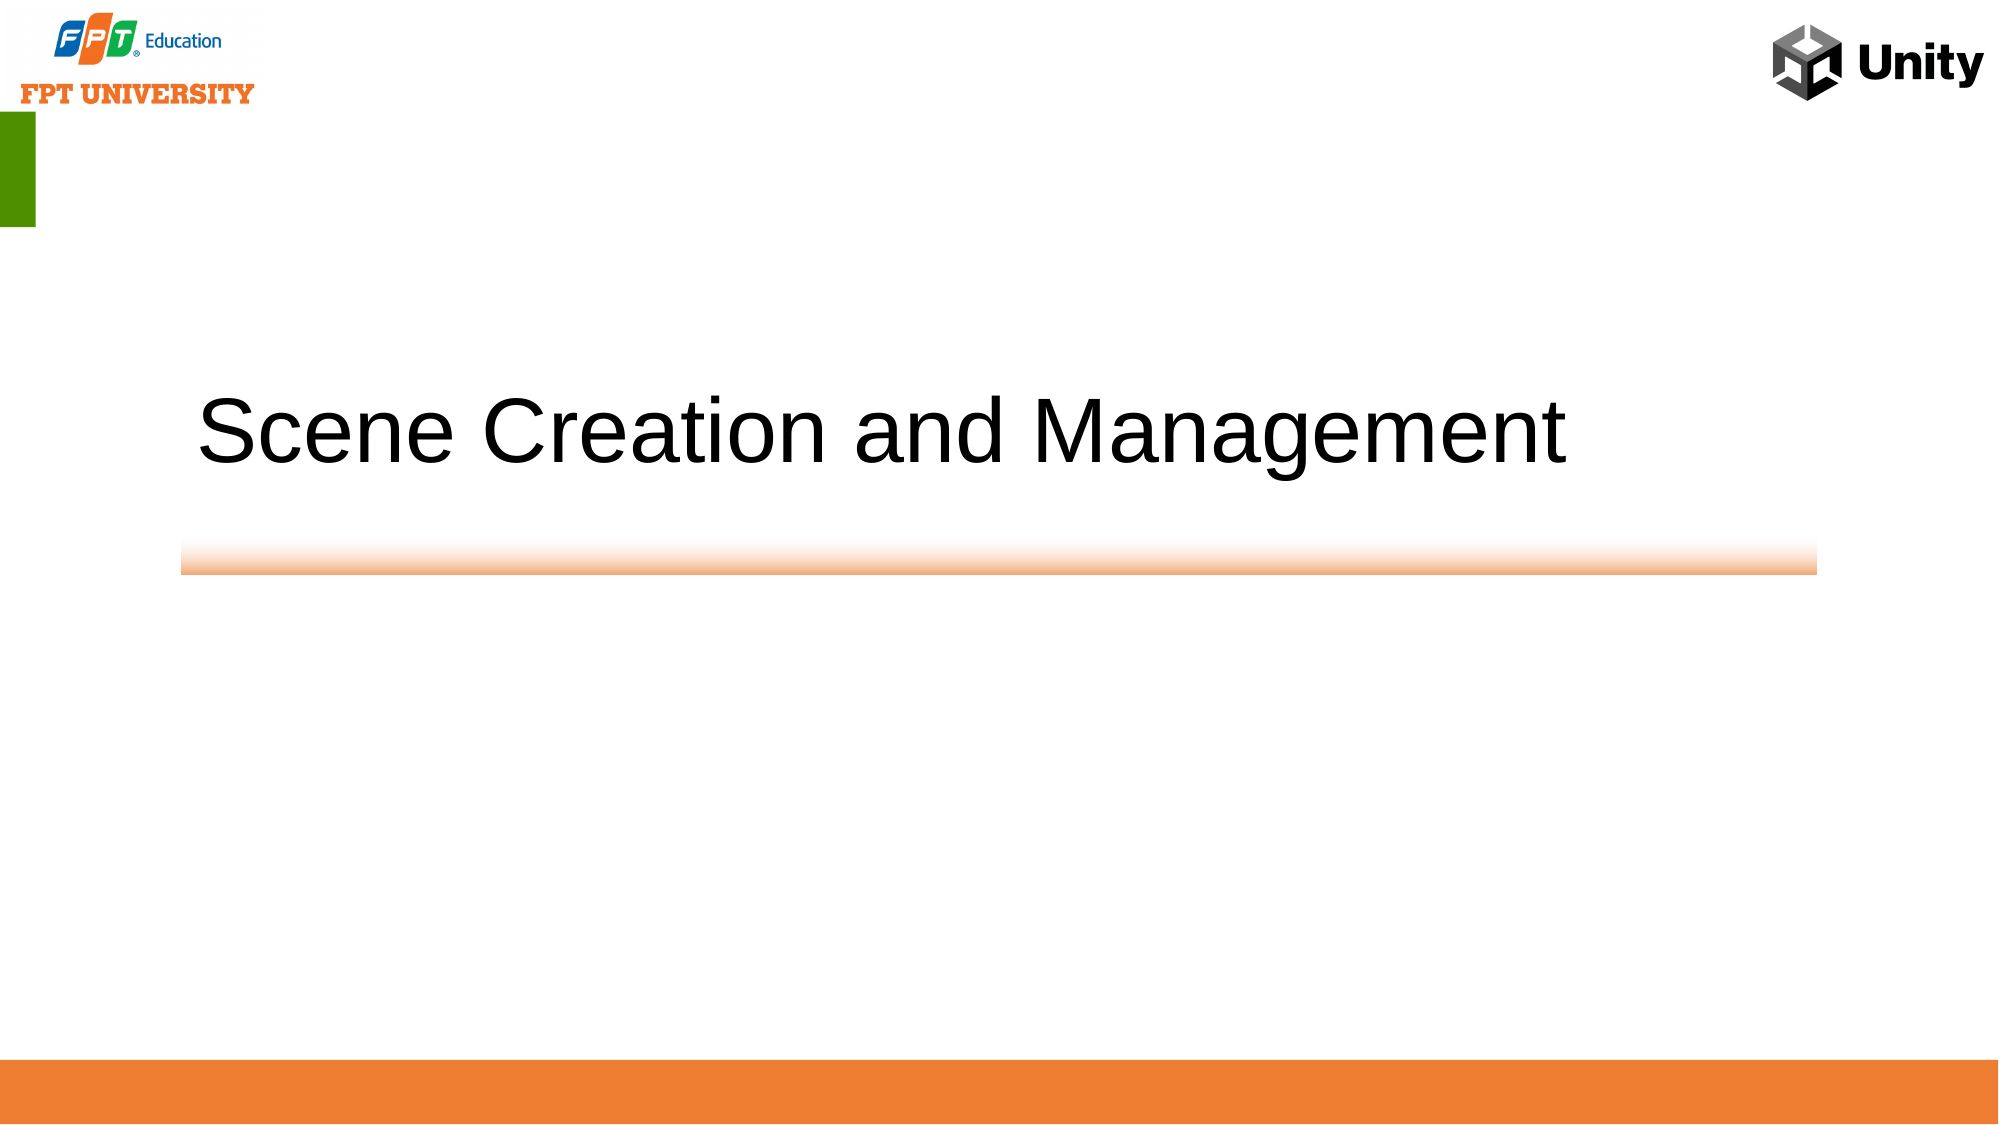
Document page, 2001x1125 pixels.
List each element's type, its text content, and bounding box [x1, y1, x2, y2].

picture [4, 4, 263, 109]
picture [1765, 0, 1993, 126]
title Scene Creation and Management [181, 260, 1817, 575]
